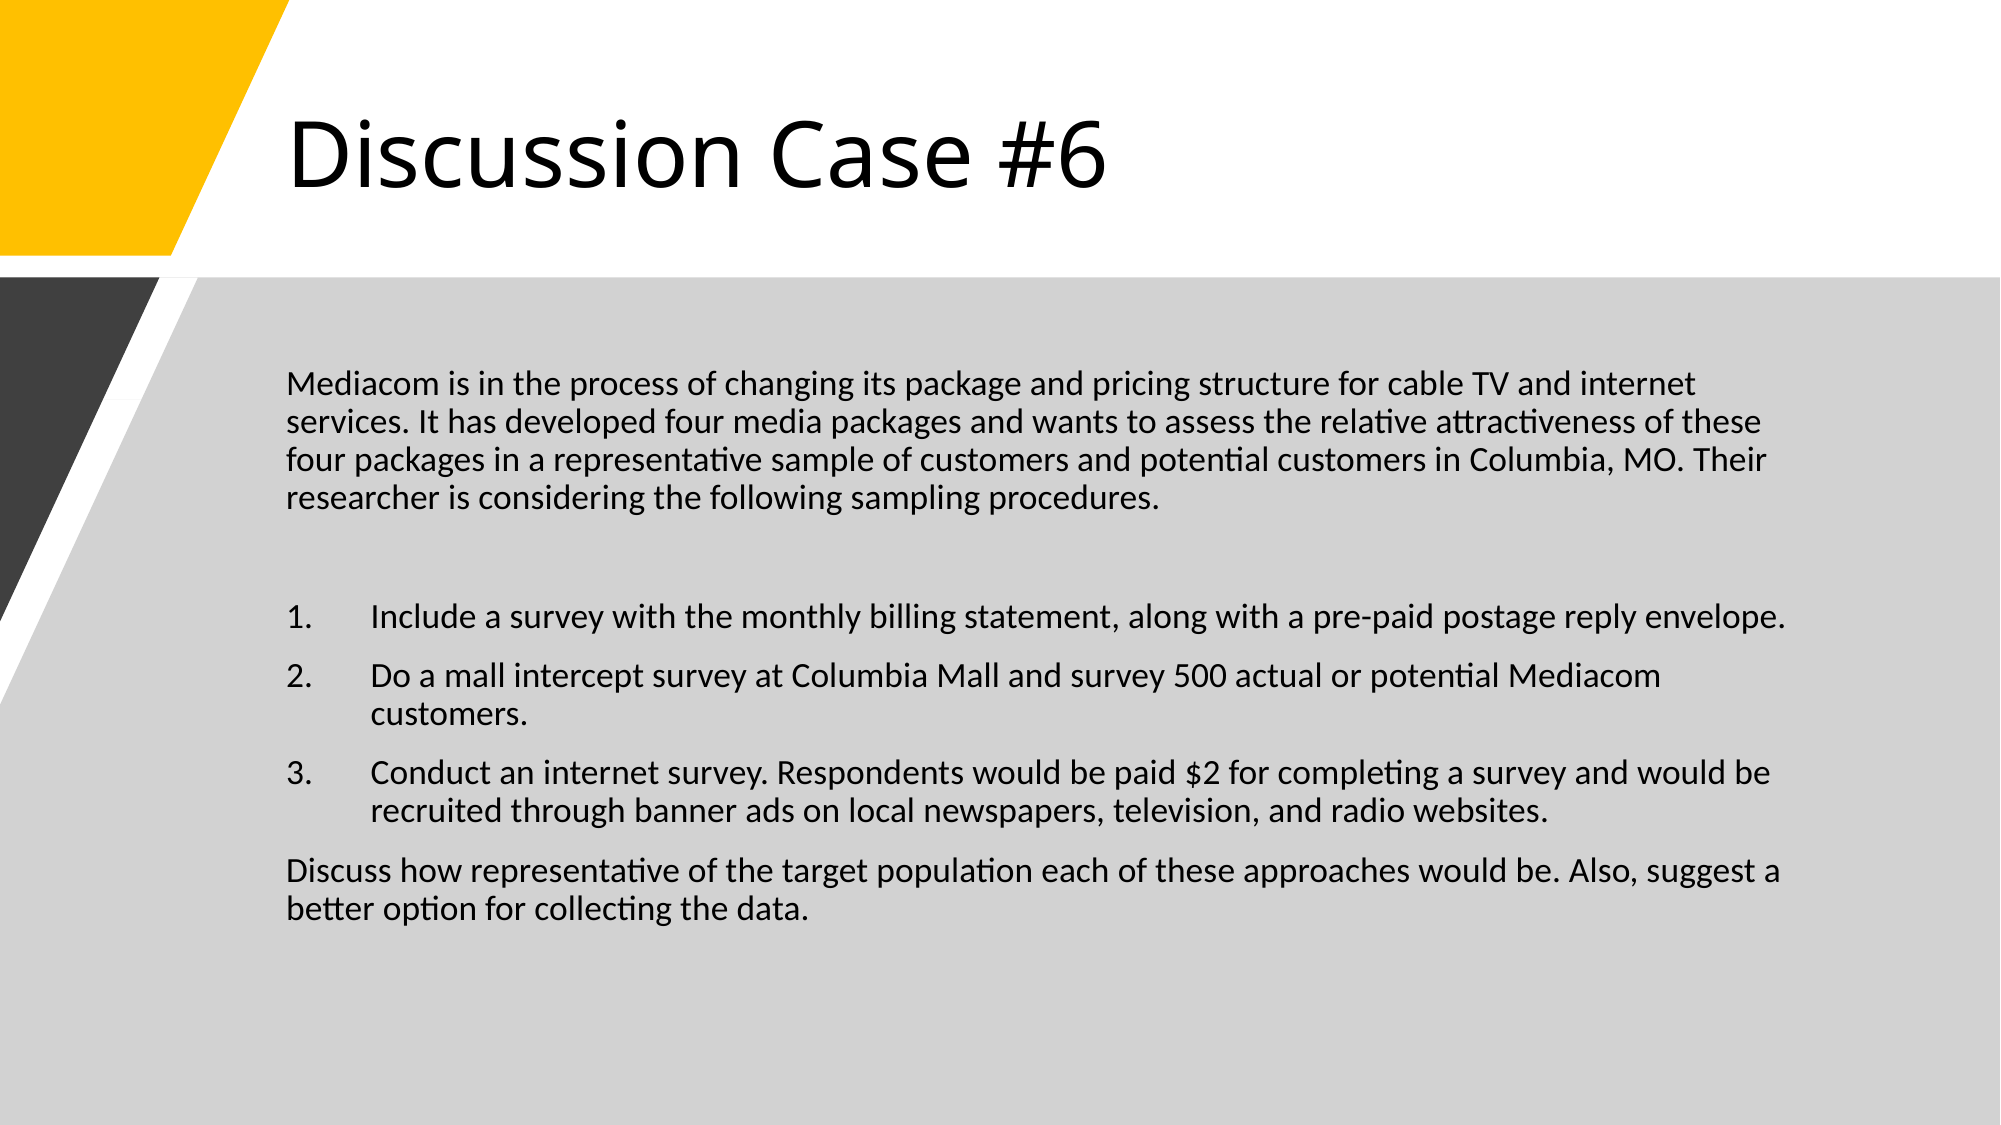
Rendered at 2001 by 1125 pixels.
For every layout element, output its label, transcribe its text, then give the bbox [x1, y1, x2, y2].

text_box [0, 276, 2000, 1125]
title Discussion Case #6 [271, 60, 1808, 255]
text_box [0, 276, 162, 622]
text_box [0, 0, 291, 257]
list Mediacom is in the process of changing its package and pricing structure for cable TV and internet services. It has developed four media packages and wants to assess the relative attractiveness of these four packages in a representative sample of customers and potential customers in Columbia, MO. Their researcher is considering the following sampling procedures. Include a survey with the monthly billing statement, along with a pre-paid postage reply envelope. Do a mall intercept survey at Columbia Mall and survey 500 actual or potential Mediacom customers. Conduct an internet survey. Respondents would be paid $2 for completing a survey and would be recruited through banner ads on local newspapers, television, and radio websites. Discuss how representative of the target population each of these approaches would be. Also, suggest a better option for collecting the data. [271, 356, 1808, 1020]
